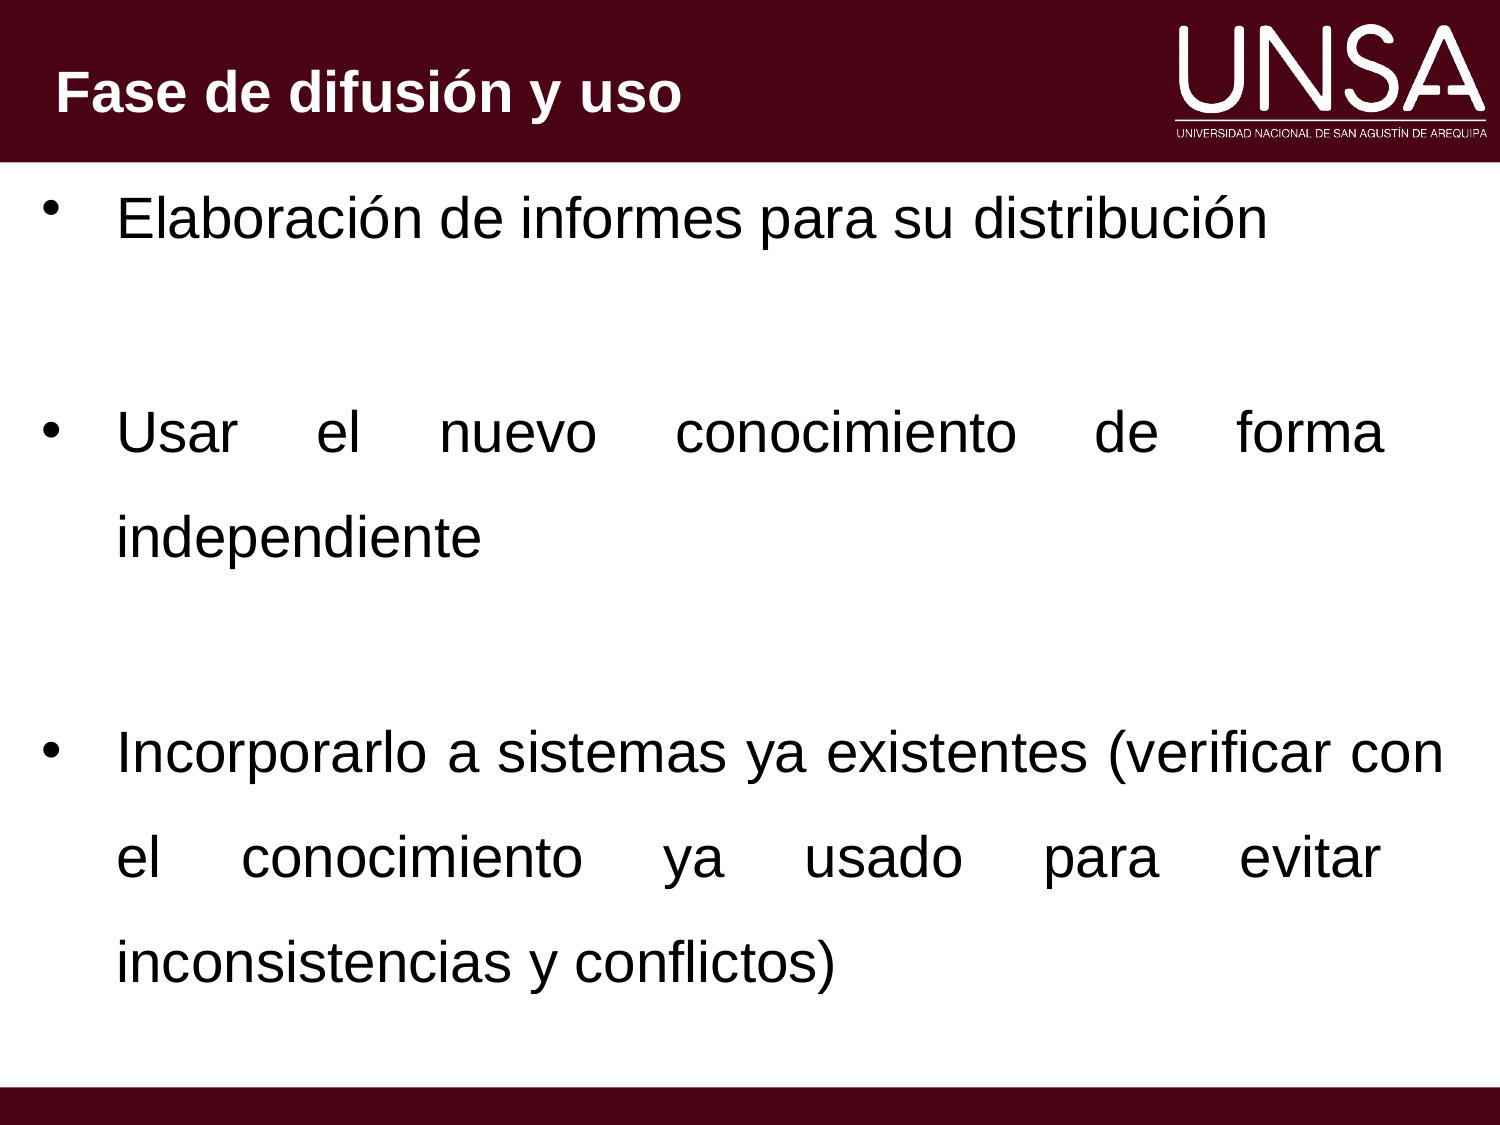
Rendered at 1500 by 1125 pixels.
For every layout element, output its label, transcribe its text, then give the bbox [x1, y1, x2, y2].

picture [1175, 24, 1487, 138]
text_box Fase de difusión y uso Elaboración de informes para su distribución Usar el nuevo conocimiento de forma independiente Incorporarlo a sistemas ya existentes (verificar con el conocimiento ya usado para evitar inconsistencias y conflictos) [39, 52, 1464, 994]
